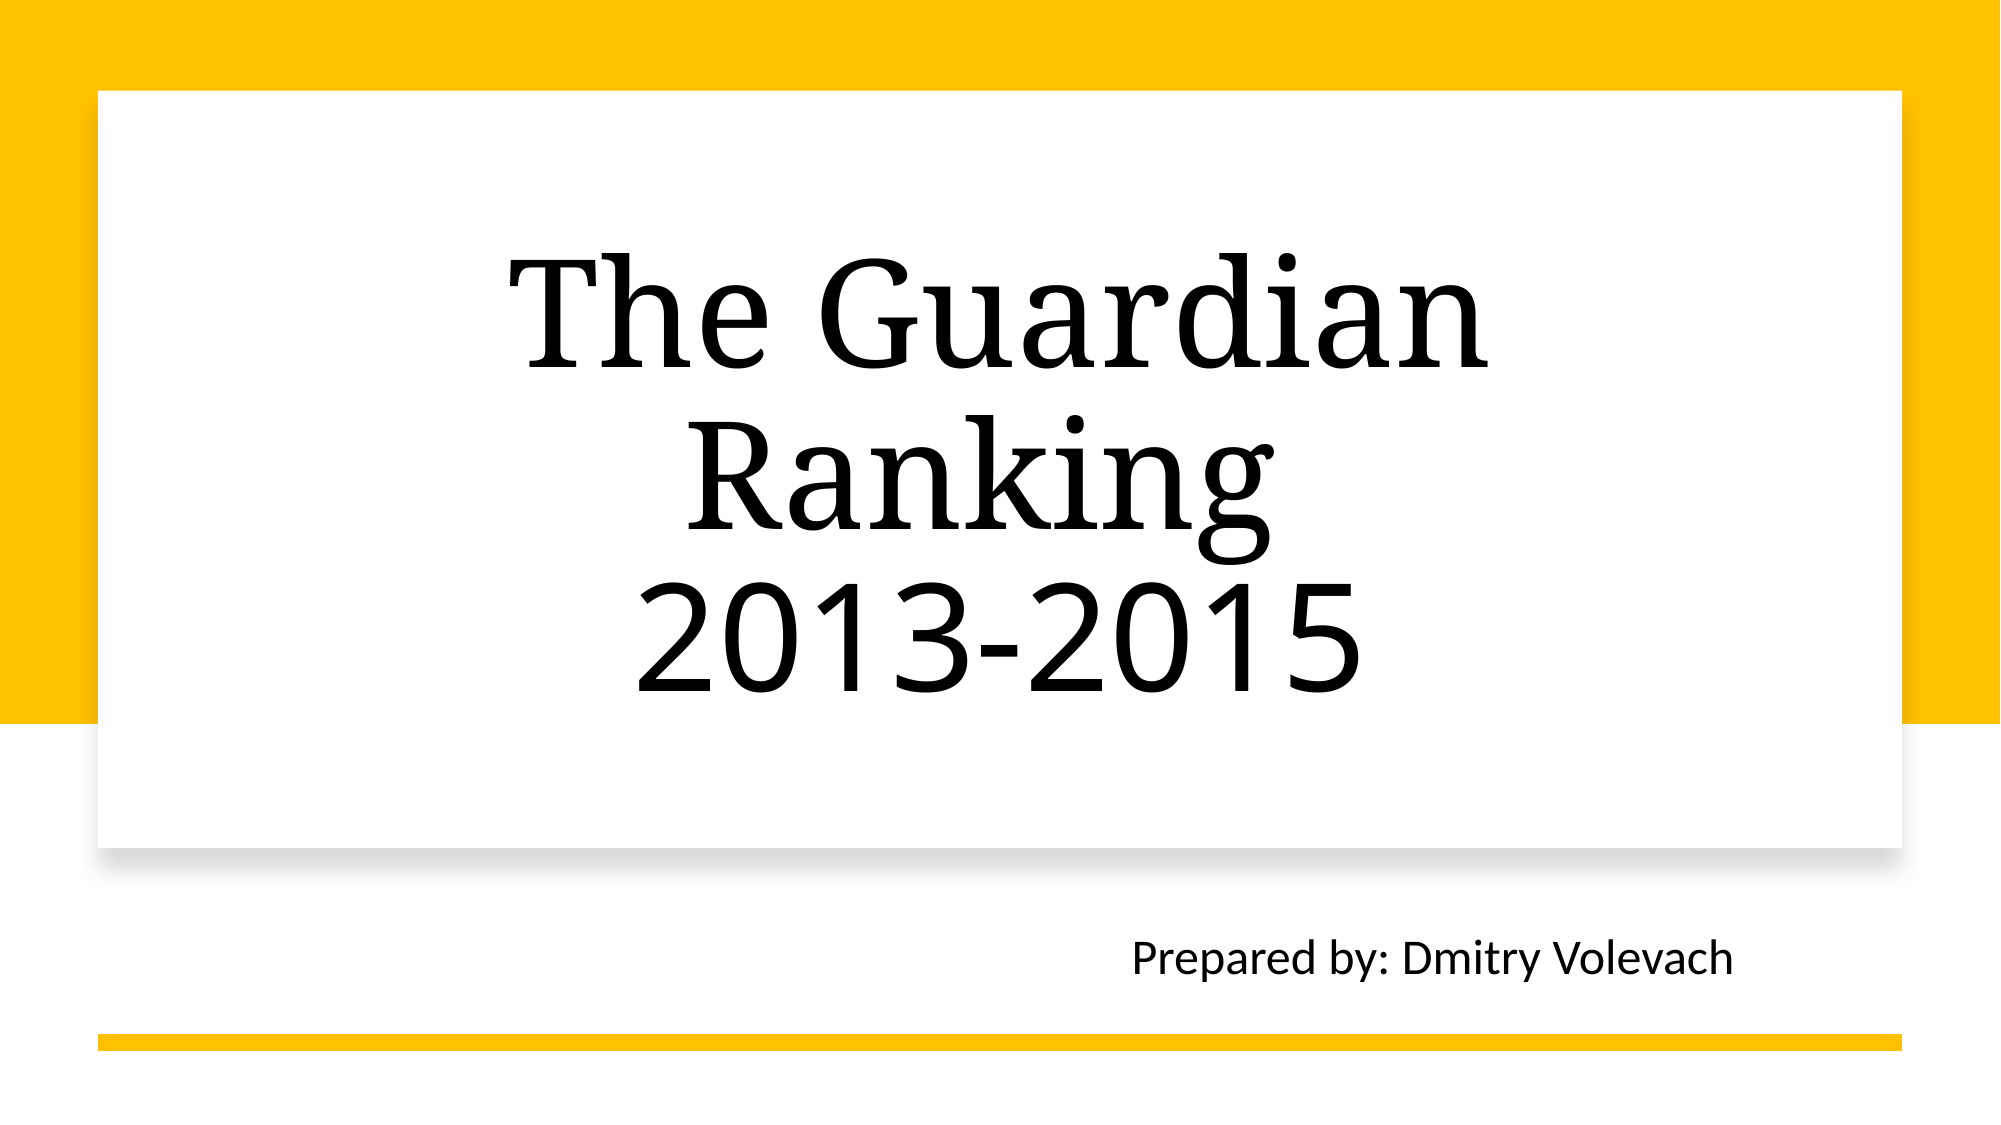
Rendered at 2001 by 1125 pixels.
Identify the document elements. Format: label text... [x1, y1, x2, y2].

text_box [97, 89, 1903, 849]
title The Guardian Ranking 2013-2015 [249, 212, 1750, 750]
subtitle Prepared by: Dmitry Volevach [249, 904, 1750, 1012]
text_box [0, 725, 2000, 1125]
text_box [0, 0, 2000, 725]
